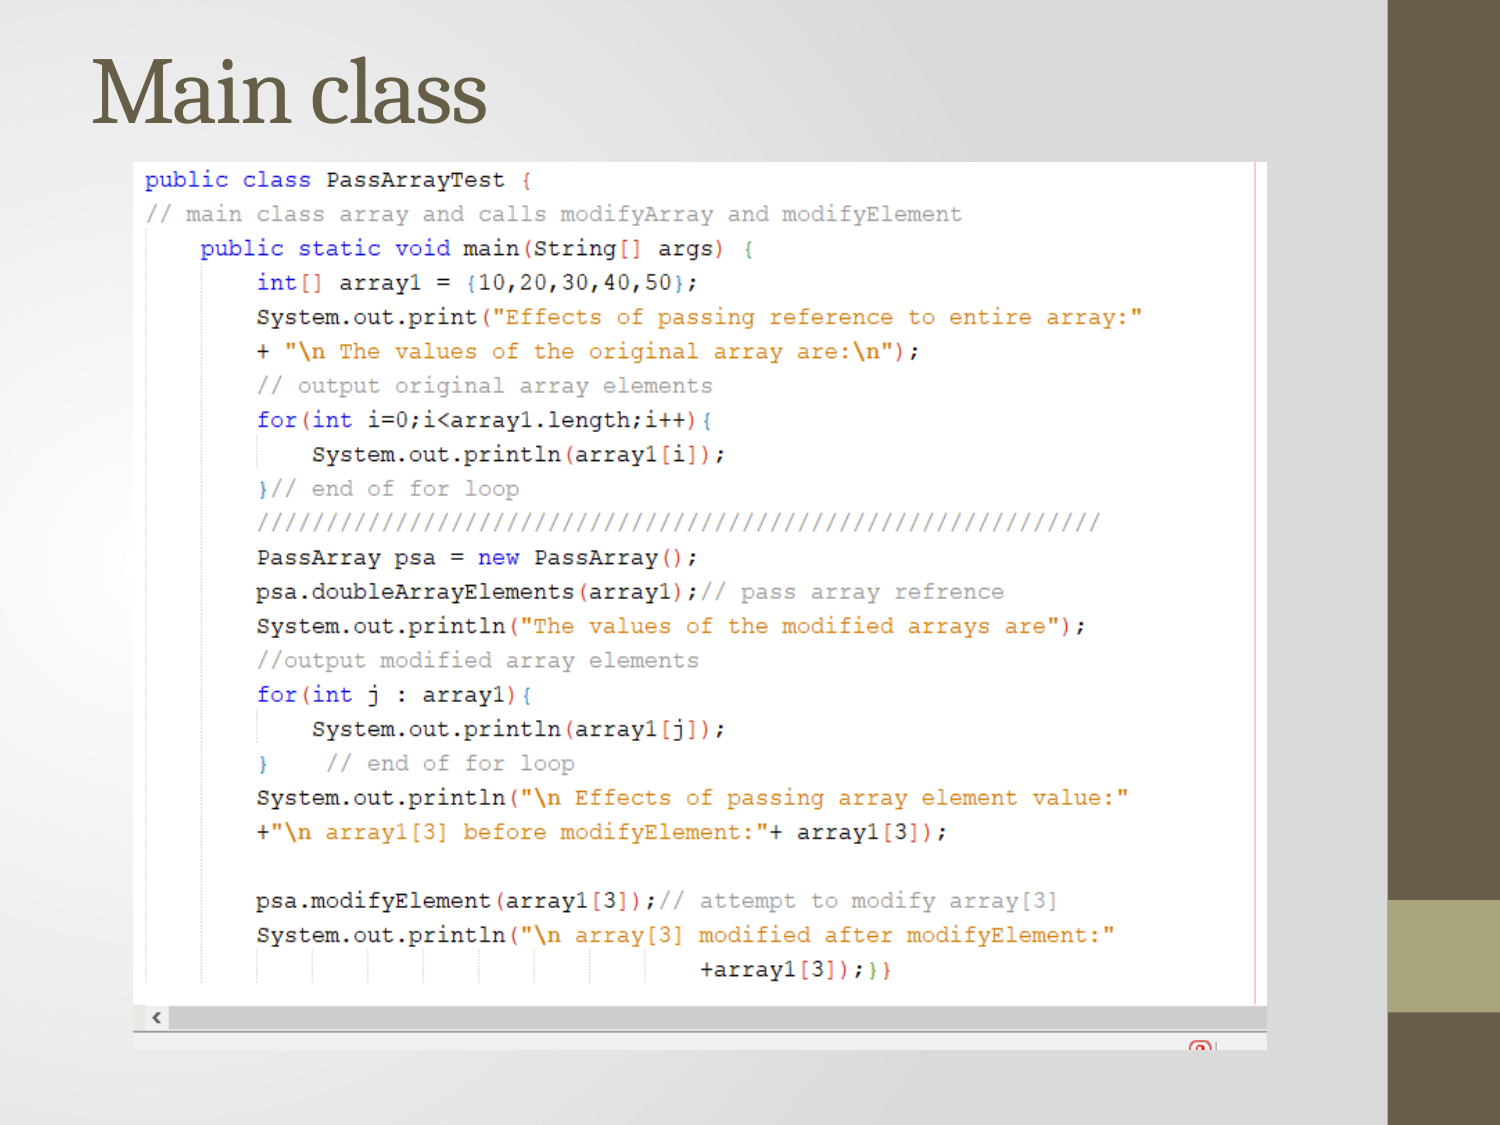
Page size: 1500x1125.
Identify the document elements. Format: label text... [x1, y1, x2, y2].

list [133, 161, 1267, 1051]
title Main class [75, 45, 1325, 125]
